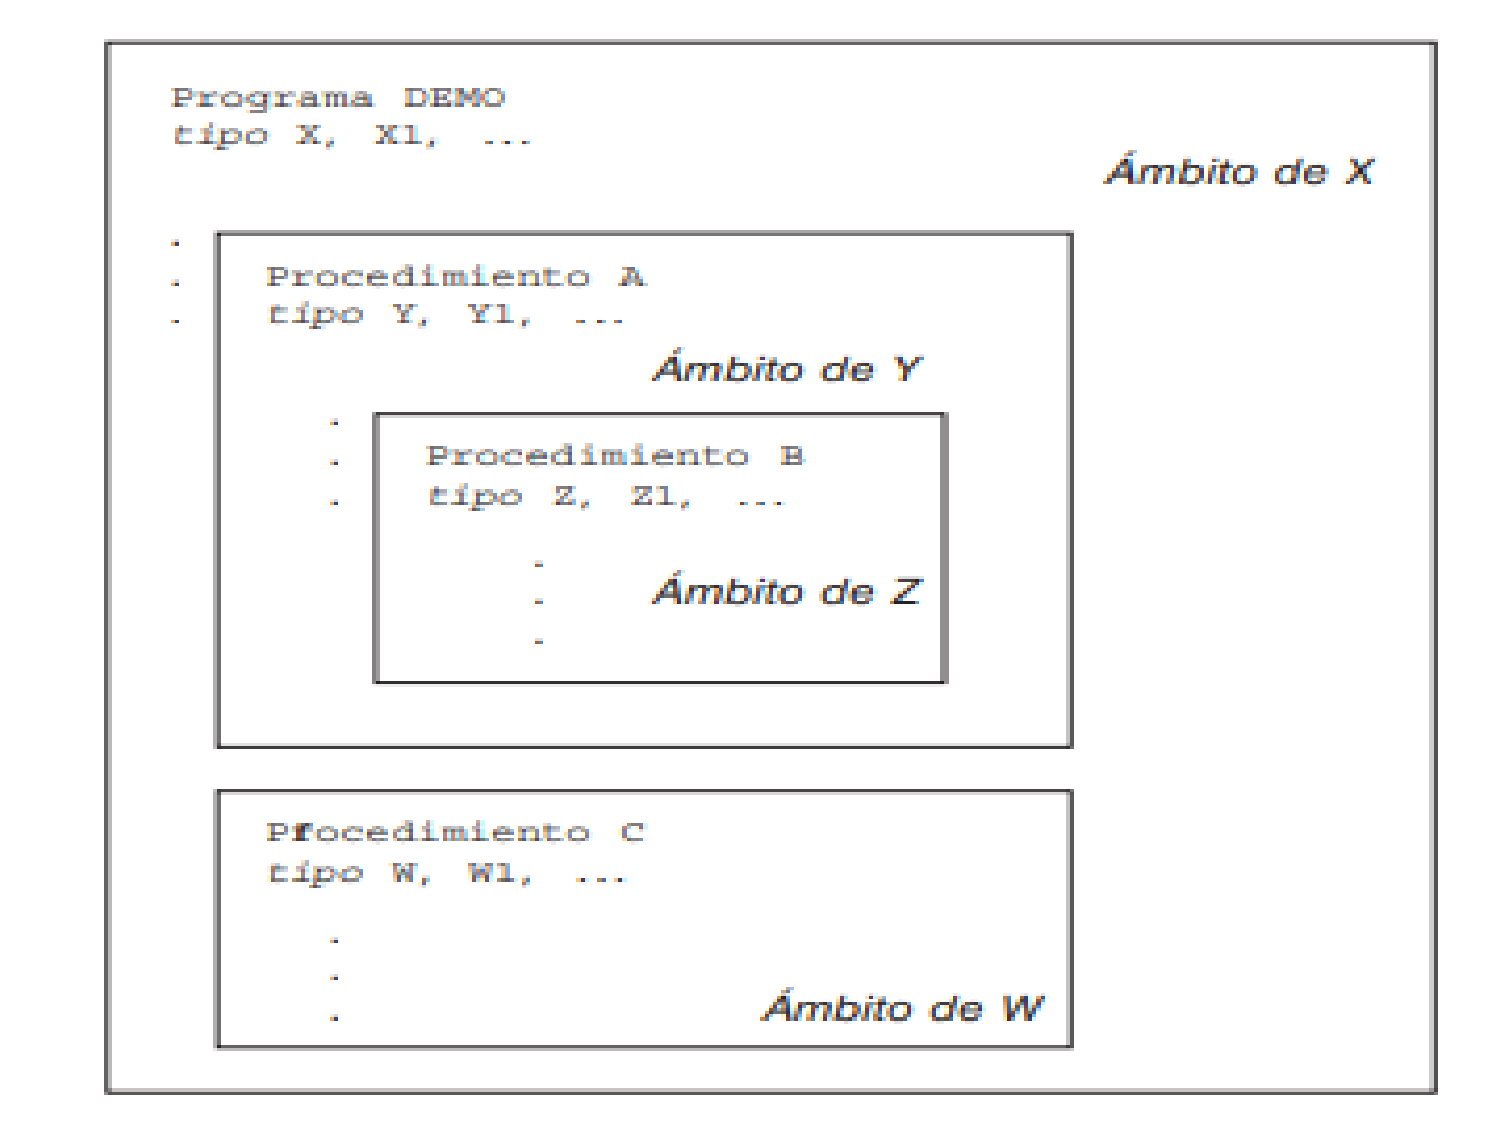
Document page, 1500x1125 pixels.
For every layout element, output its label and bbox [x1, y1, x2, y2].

text_box [0, 0, 1500, 1125]
